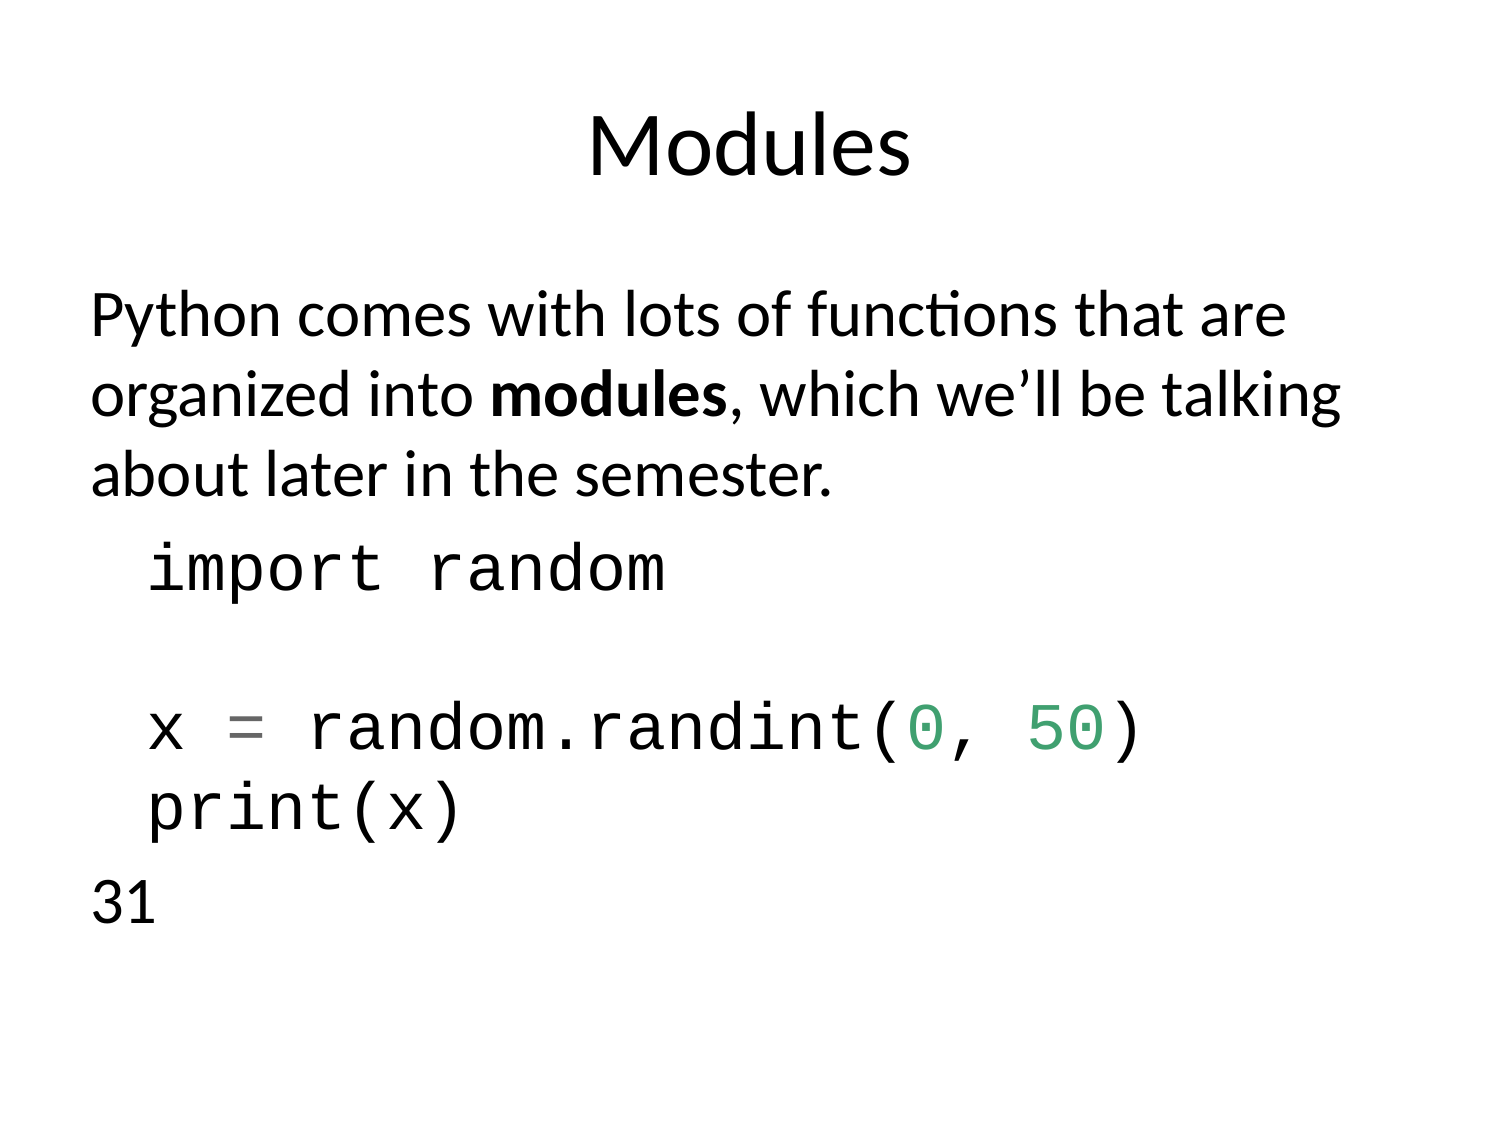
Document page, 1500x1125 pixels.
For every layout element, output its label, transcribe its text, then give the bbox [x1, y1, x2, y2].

title Modules [75, 45, 1425, 233]
list Python comes with lots of functions that are organized into modules, which we’ll be talking about later in the semester. import random x = random.randint(0, 50) print(x) 31 [75, 262, 1425, 1005]
